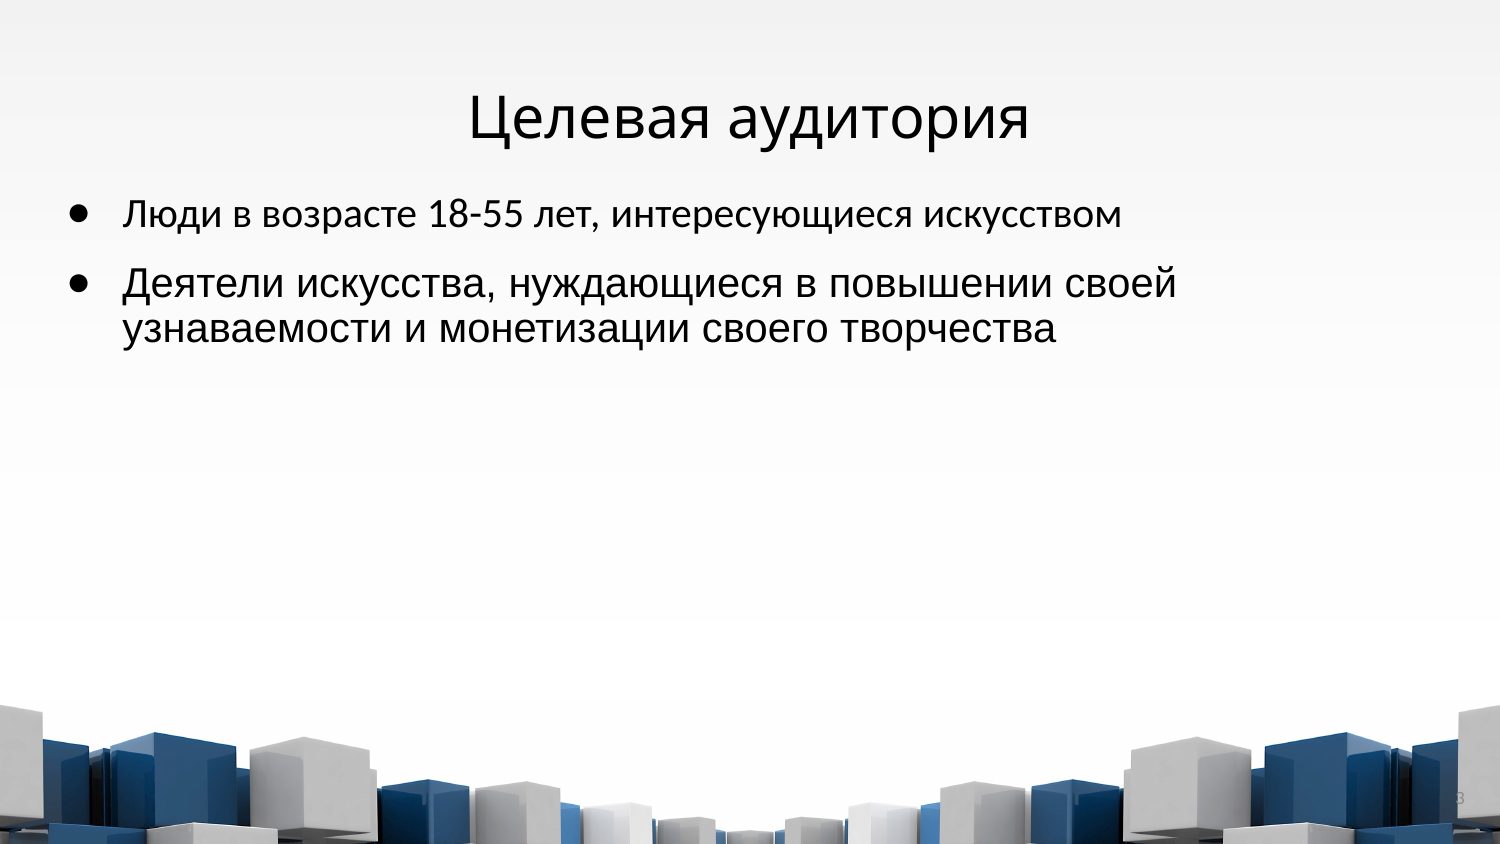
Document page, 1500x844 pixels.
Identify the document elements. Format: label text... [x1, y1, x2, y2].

picture [0, 699, 1500, 844]
list Люди в возрасте 18-55 лет, интересующиеся искусством Деятели искусства, нуждающиеся в повышении своей узнаваемости и монетизации своего творчества [51, 176, 1449, 737]
slide_number 3 [1389, 764, 1480, 830]
title Целевая аудитория [51, 72, 1449, 167]
